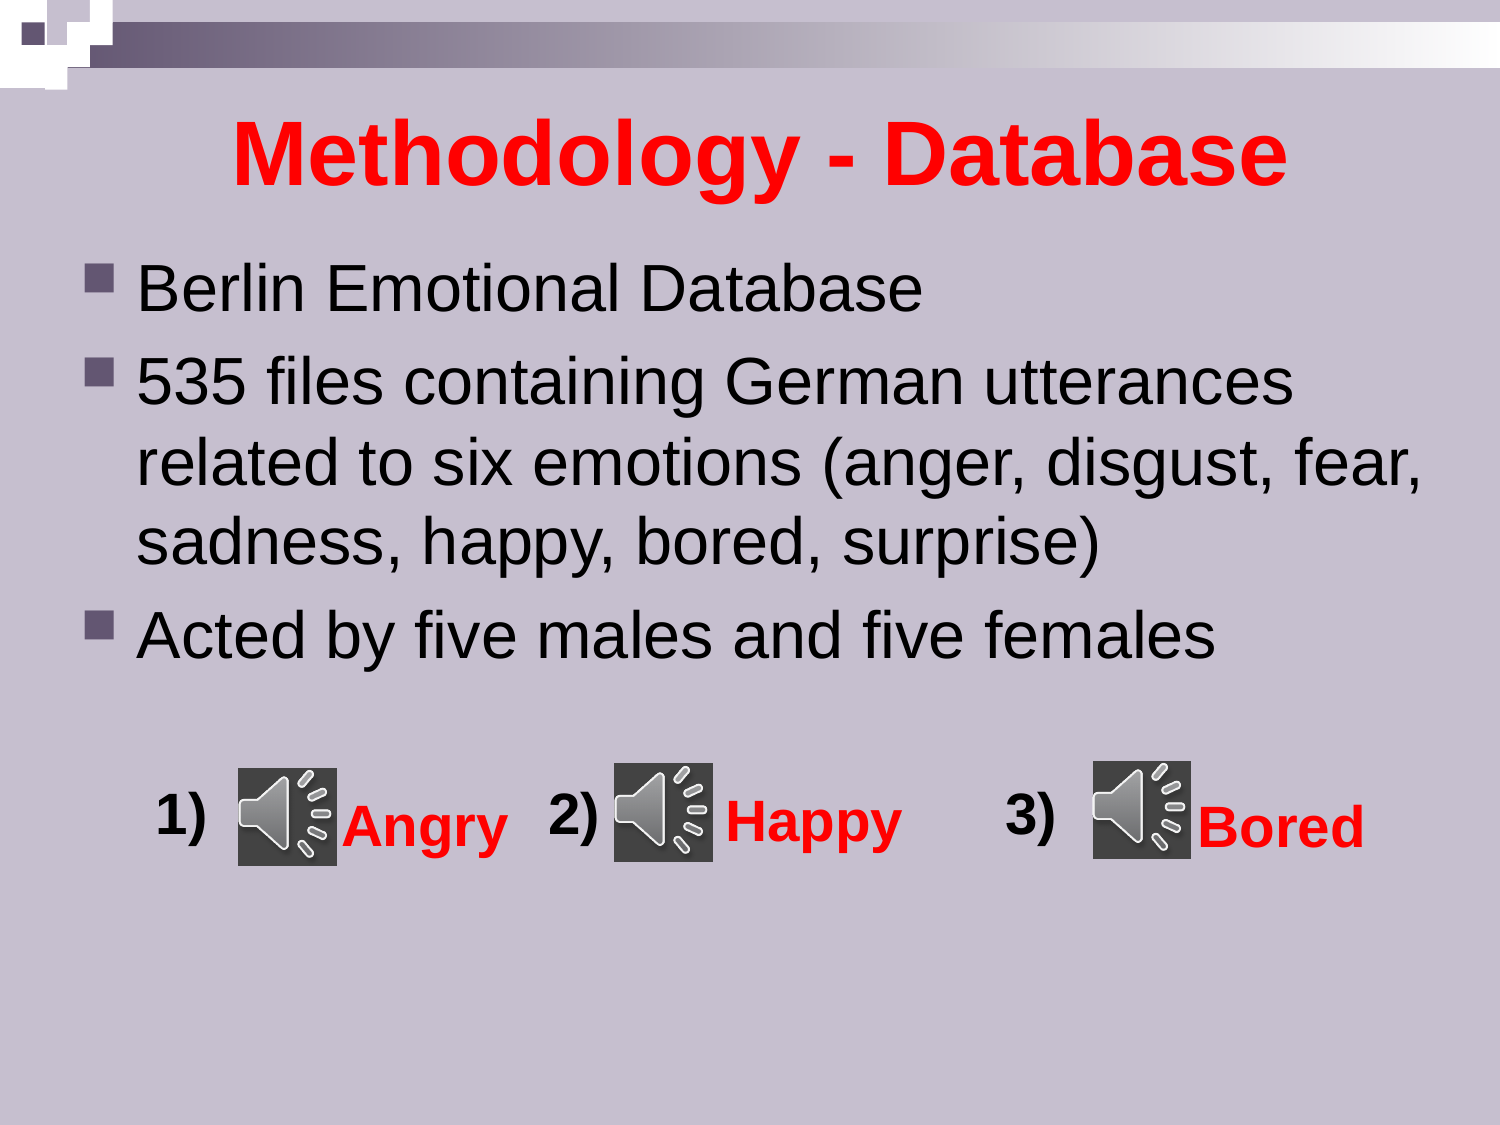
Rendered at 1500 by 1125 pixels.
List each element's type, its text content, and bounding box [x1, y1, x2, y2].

list Berlin Emotional Database 535 files containing German utterances related to six emotions (anger, disgust, fear, sadness, happy, bored, surprise) Acted by five males and five females 1) 2) 3) [65, 237, 1460, 913]
picture [613, 762, 714, 863]
text_box Happy [719, 775, 919, 861]
picture [237, 766, 338, 868]
title Methodology - Database [123, 54, 1399, 237]
text_box Angry [341, 781, 525, 866]
picture [1091, 759, 1192, 861]
text_box Bored [1193, 781, 1381, 867]
